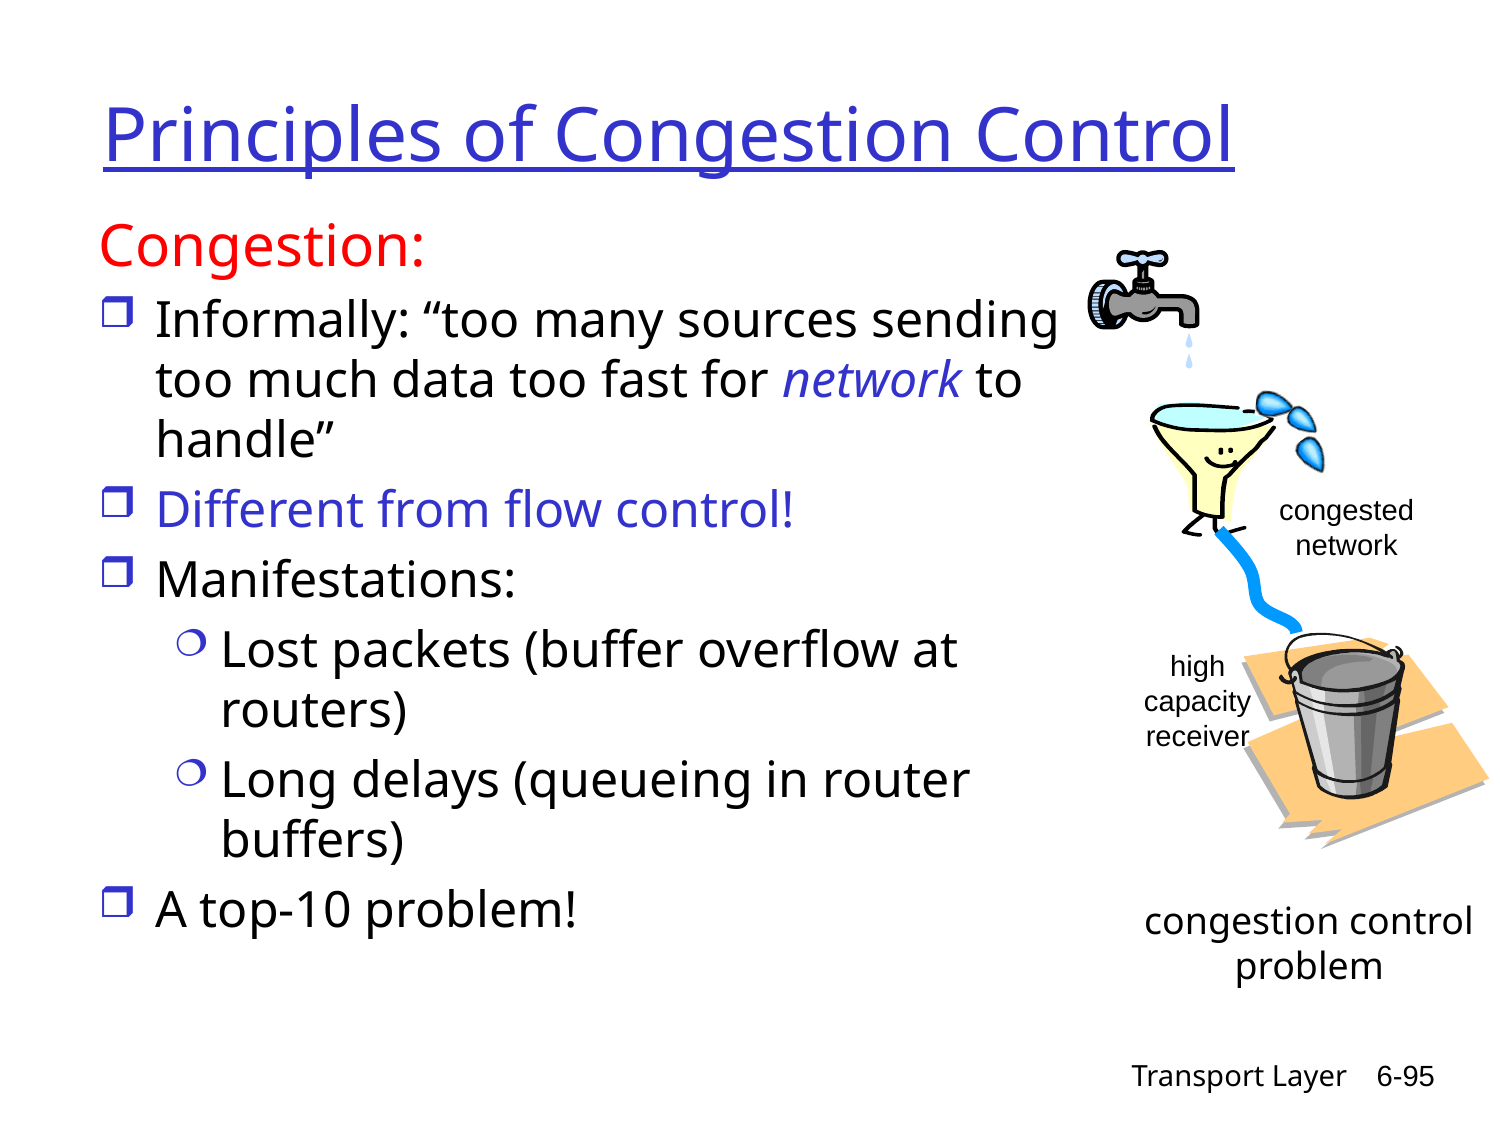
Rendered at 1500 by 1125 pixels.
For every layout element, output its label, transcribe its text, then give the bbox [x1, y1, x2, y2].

title Principles of Congestion Control [87, 37, 1363, 225]
list Congestion: Informally: “too many sources sending too much data too fast for network to handle” Different from flow control! Manifestations: Lost packets (buffer overflow at routers) Long delays (queueing in router buffers) A top-10 problem! [83, 200, 1084, 963]
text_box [1087, 249, 1500, 995]
footer Transport Layer [887, 1049, 1338, 1125]
slide_number 6-95 [1338, 1049, 1451, 1125]
